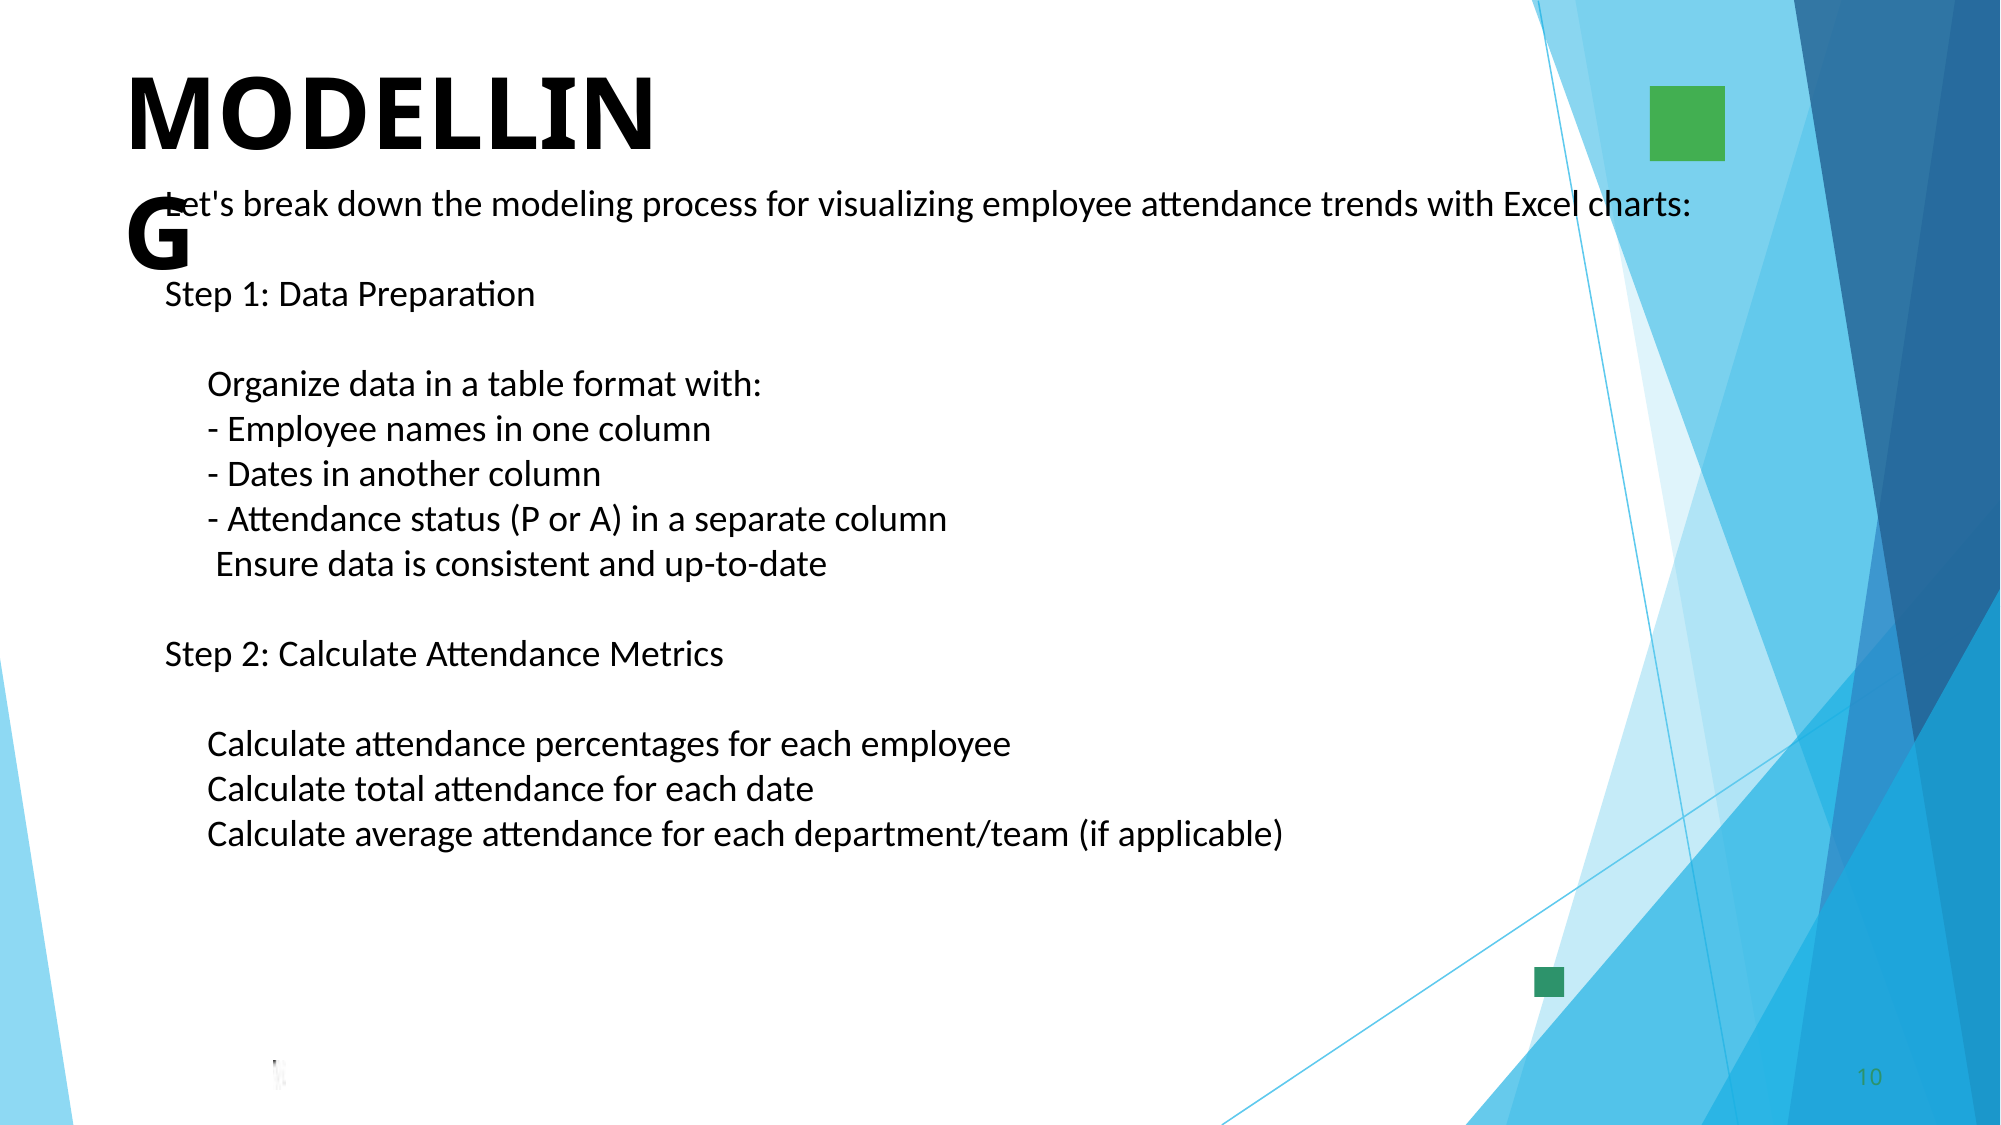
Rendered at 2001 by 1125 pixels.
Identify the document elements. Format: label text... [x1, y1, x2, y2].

text_box [1534, 967, 1565, 997]
text_box MODELLING [121, 47, 664, 290]
text_box Let's break down the modeling process for visualizing employee attendance trends with Excel charts: Step 1: Data Preparation Organize data in a table format with: - Employee names in one column - Dates in another column - Attendance status (P or A) in a separate column Ensure data is consistent and up-to-date Step 2: Calculate Attendance Metrics Calculate attendance percentages for each employee Calculate total attendance for each date Calculate average attendance for each department/team (if applicable) [149, 172, 1725, 907]
text_box 10 [1849, 1061, 1888, 1095]
text_box [1649, 86, 1725, 162]
picture [273, 1060, 287, 1091]
